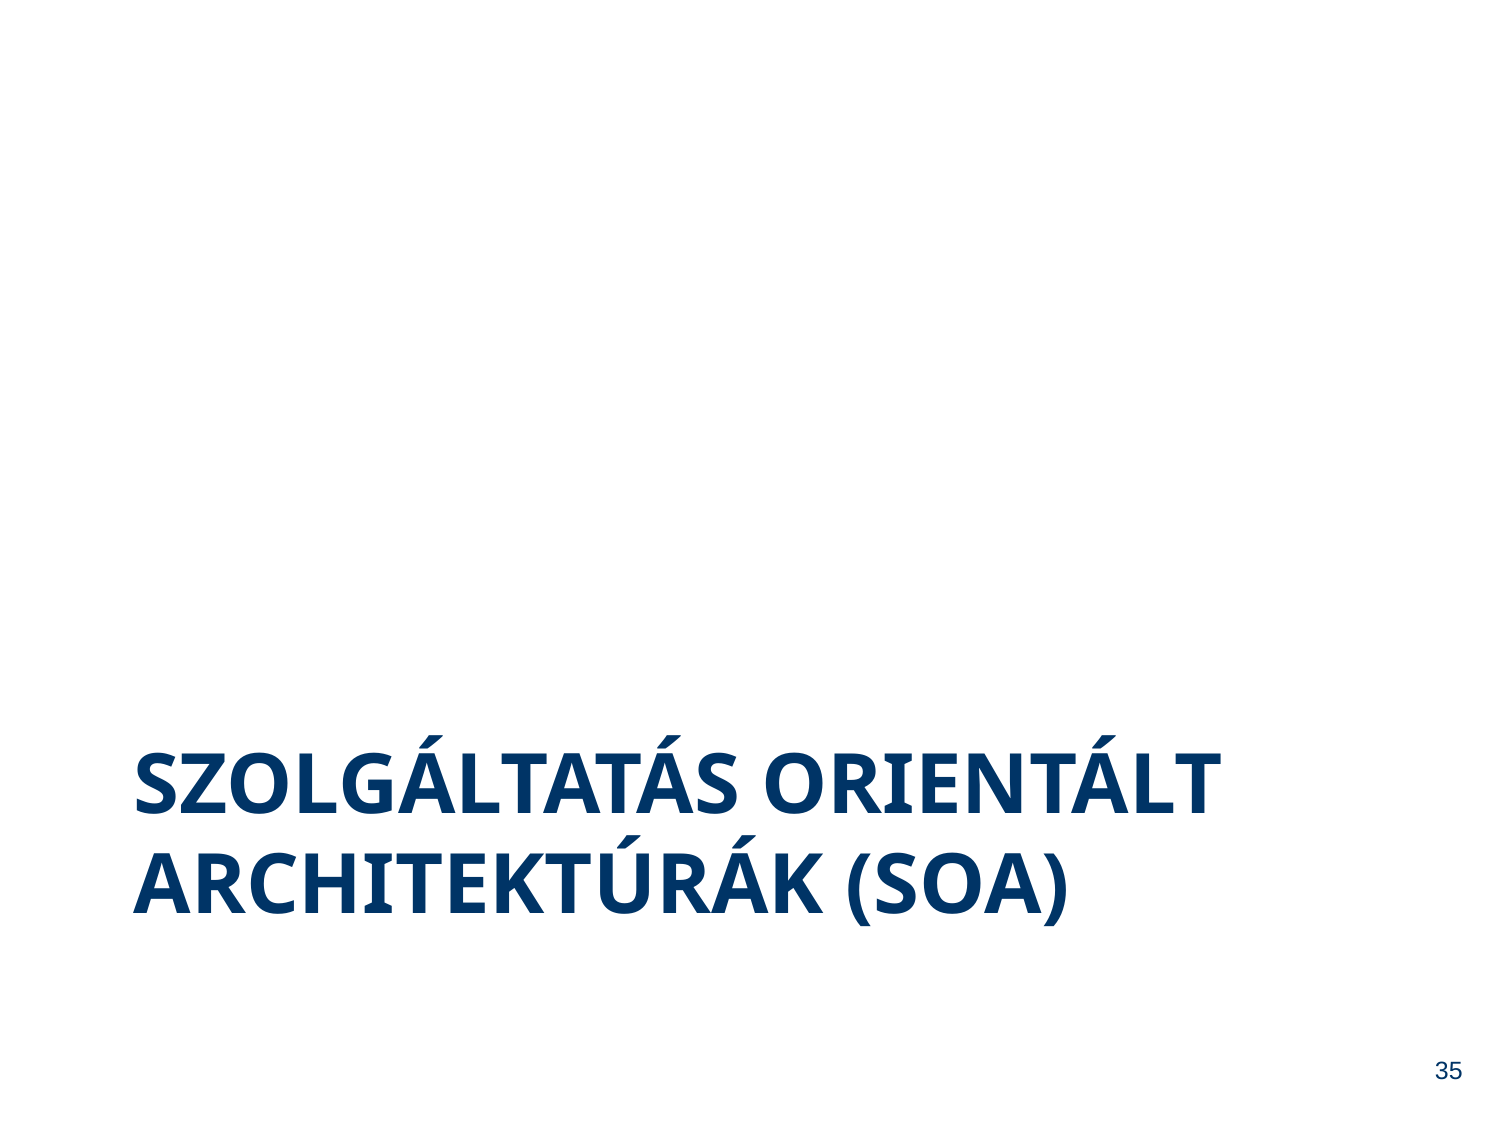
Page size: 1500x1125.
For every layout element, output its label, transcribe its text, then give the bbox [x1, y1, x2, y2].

slide_number 35 [1139, 1046, 1479, 1095]
title SZolgáltatás orientált architektúrák (SOA) [118, 722, 1394, 947]
